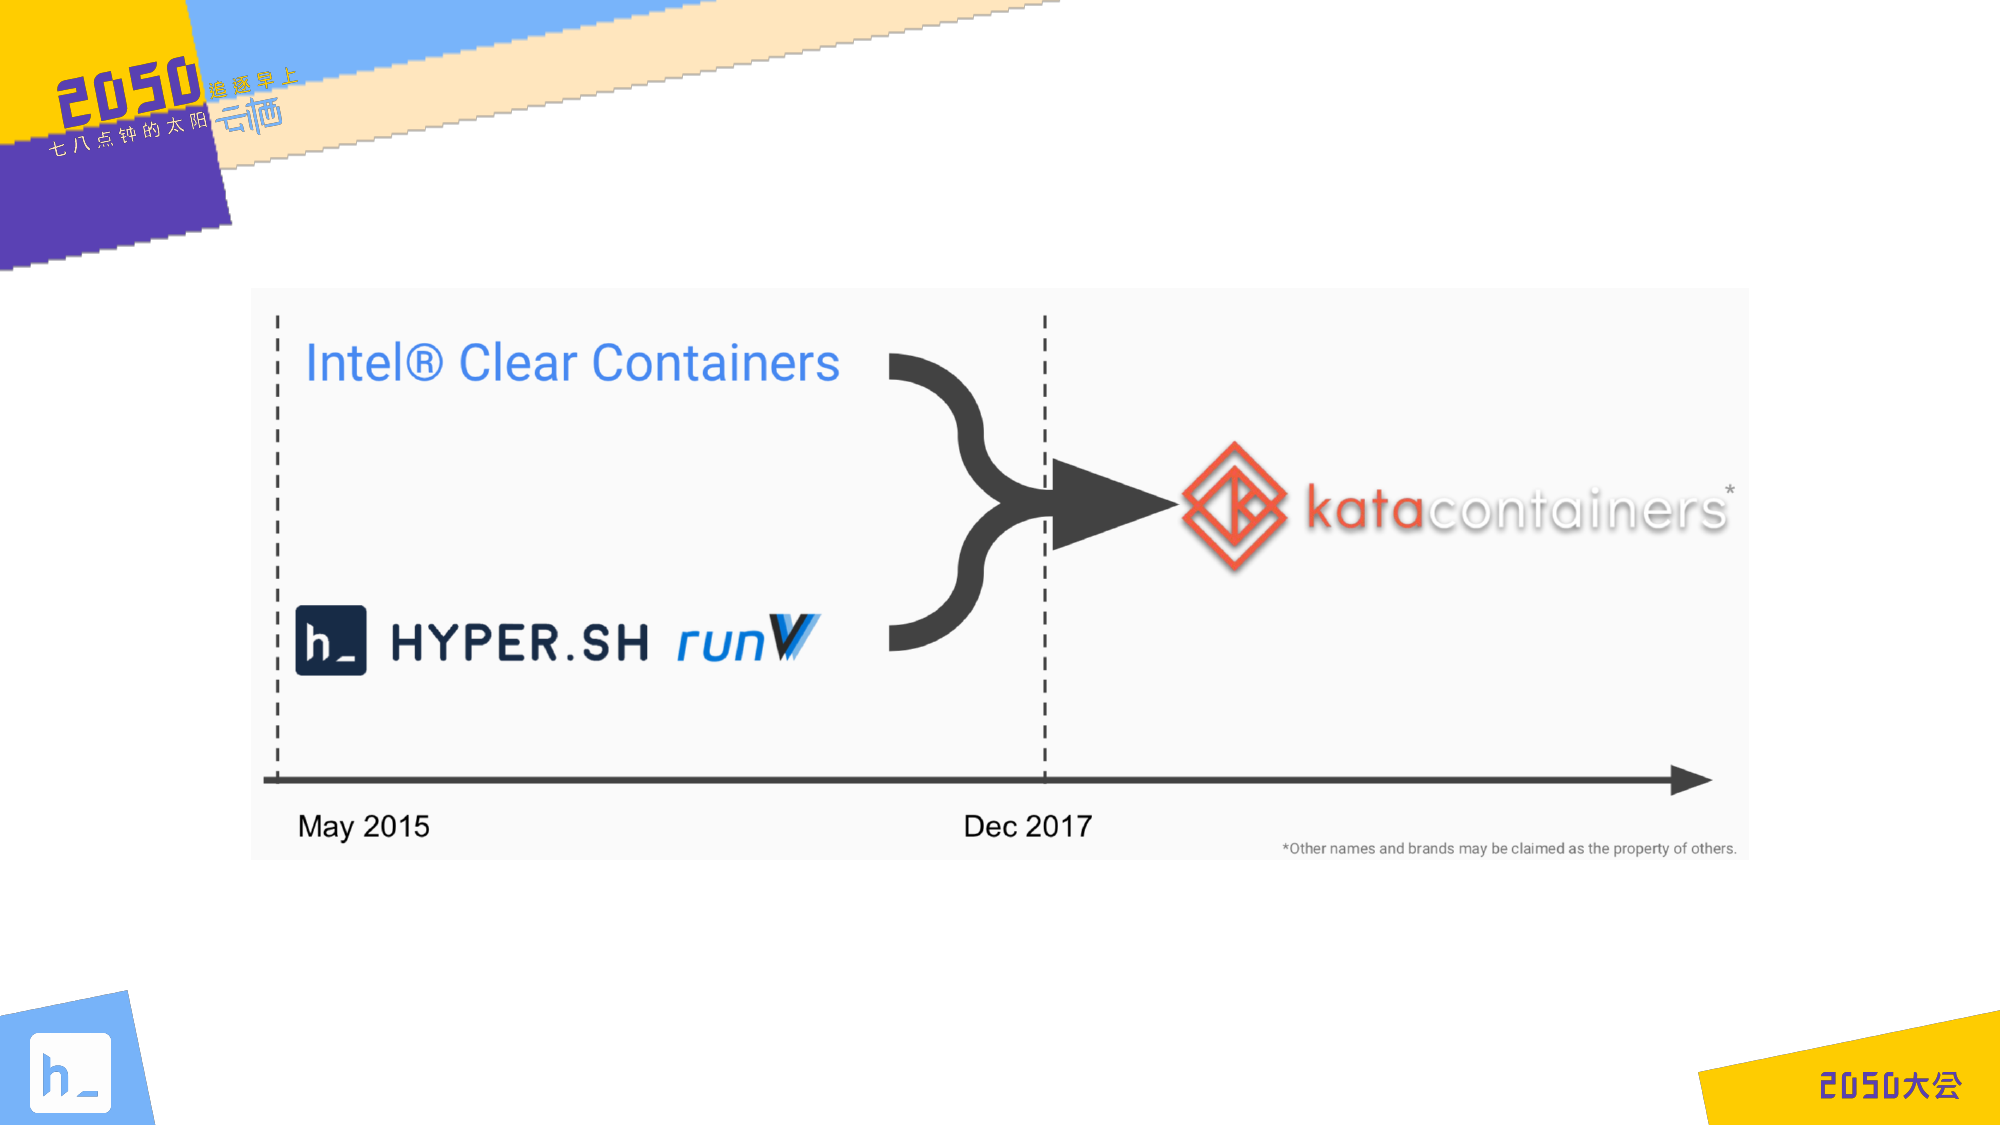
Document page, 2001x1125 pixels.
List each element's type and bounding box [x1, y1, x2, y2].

picture [0, 0, 1749, 861]
picture [0, 990, 177, 1125]
picture [1697, 1009, 2000, 1125]
